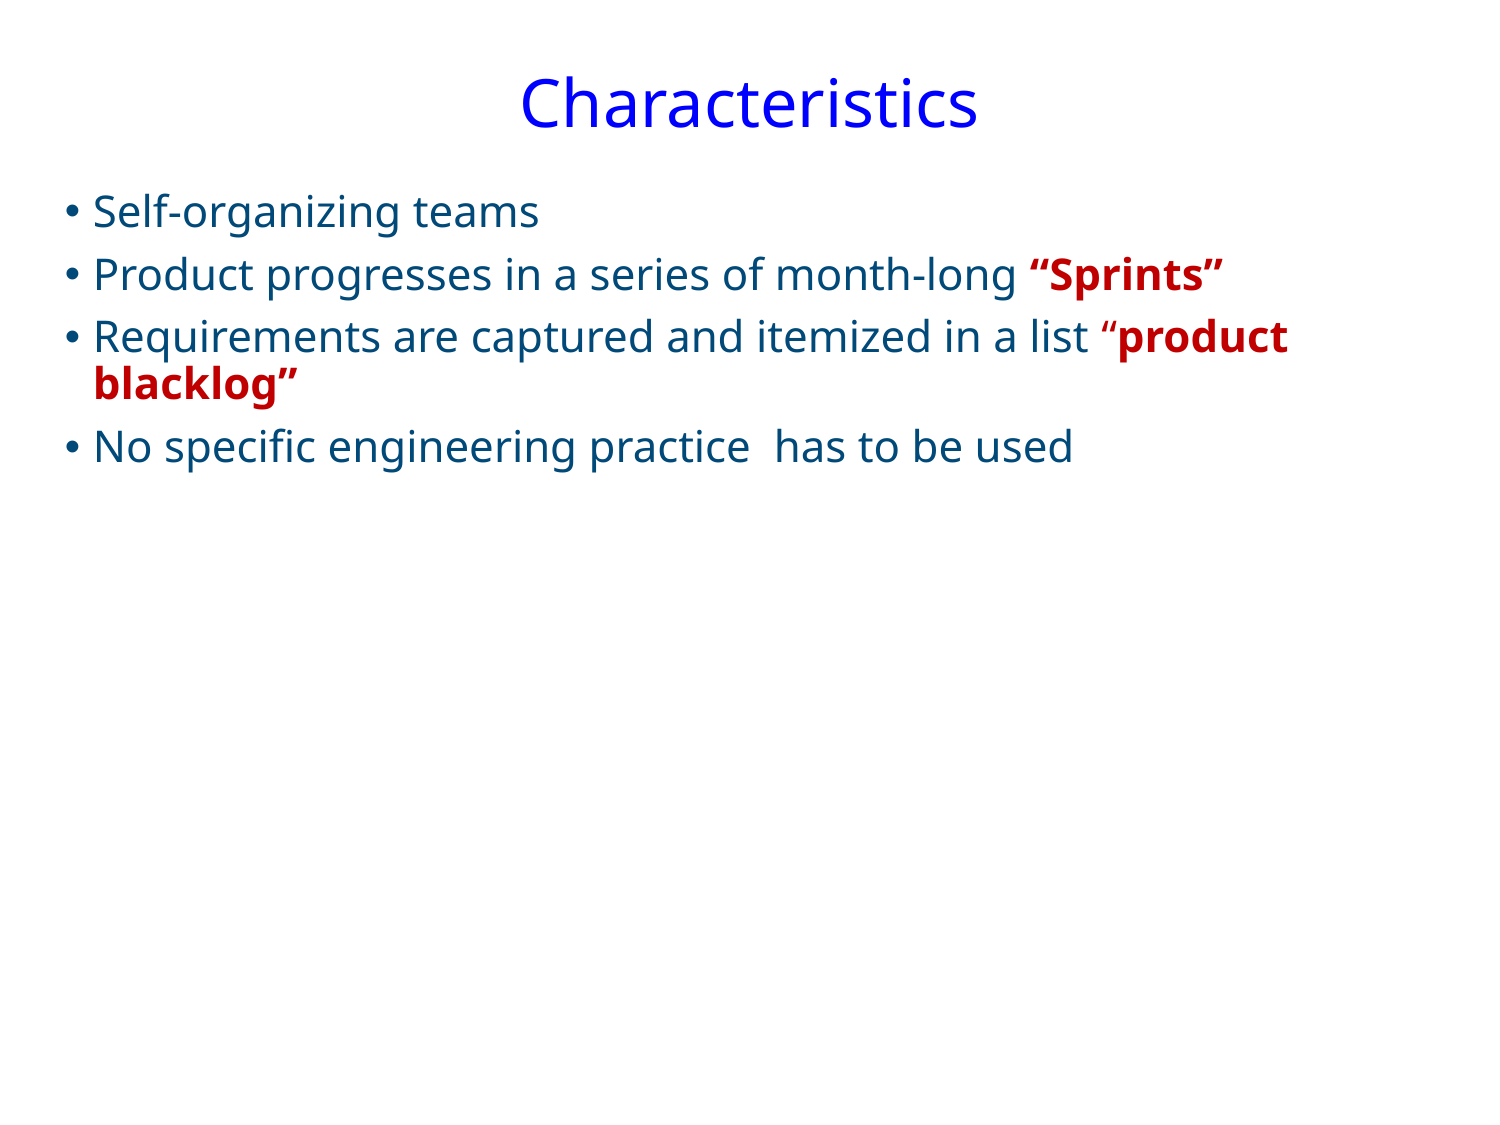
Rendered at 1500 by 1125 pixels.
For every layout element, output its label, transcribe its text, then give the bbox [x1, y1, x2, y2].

title Characteristics [162, 62, 1338, 182]
list Self-organizing teams Product progresses in a series of month-long “Sprints” Requirements are captured and itemized in a list “product blacklog” No specific engineering practice has to be used [50, 182, 1438, 835]
